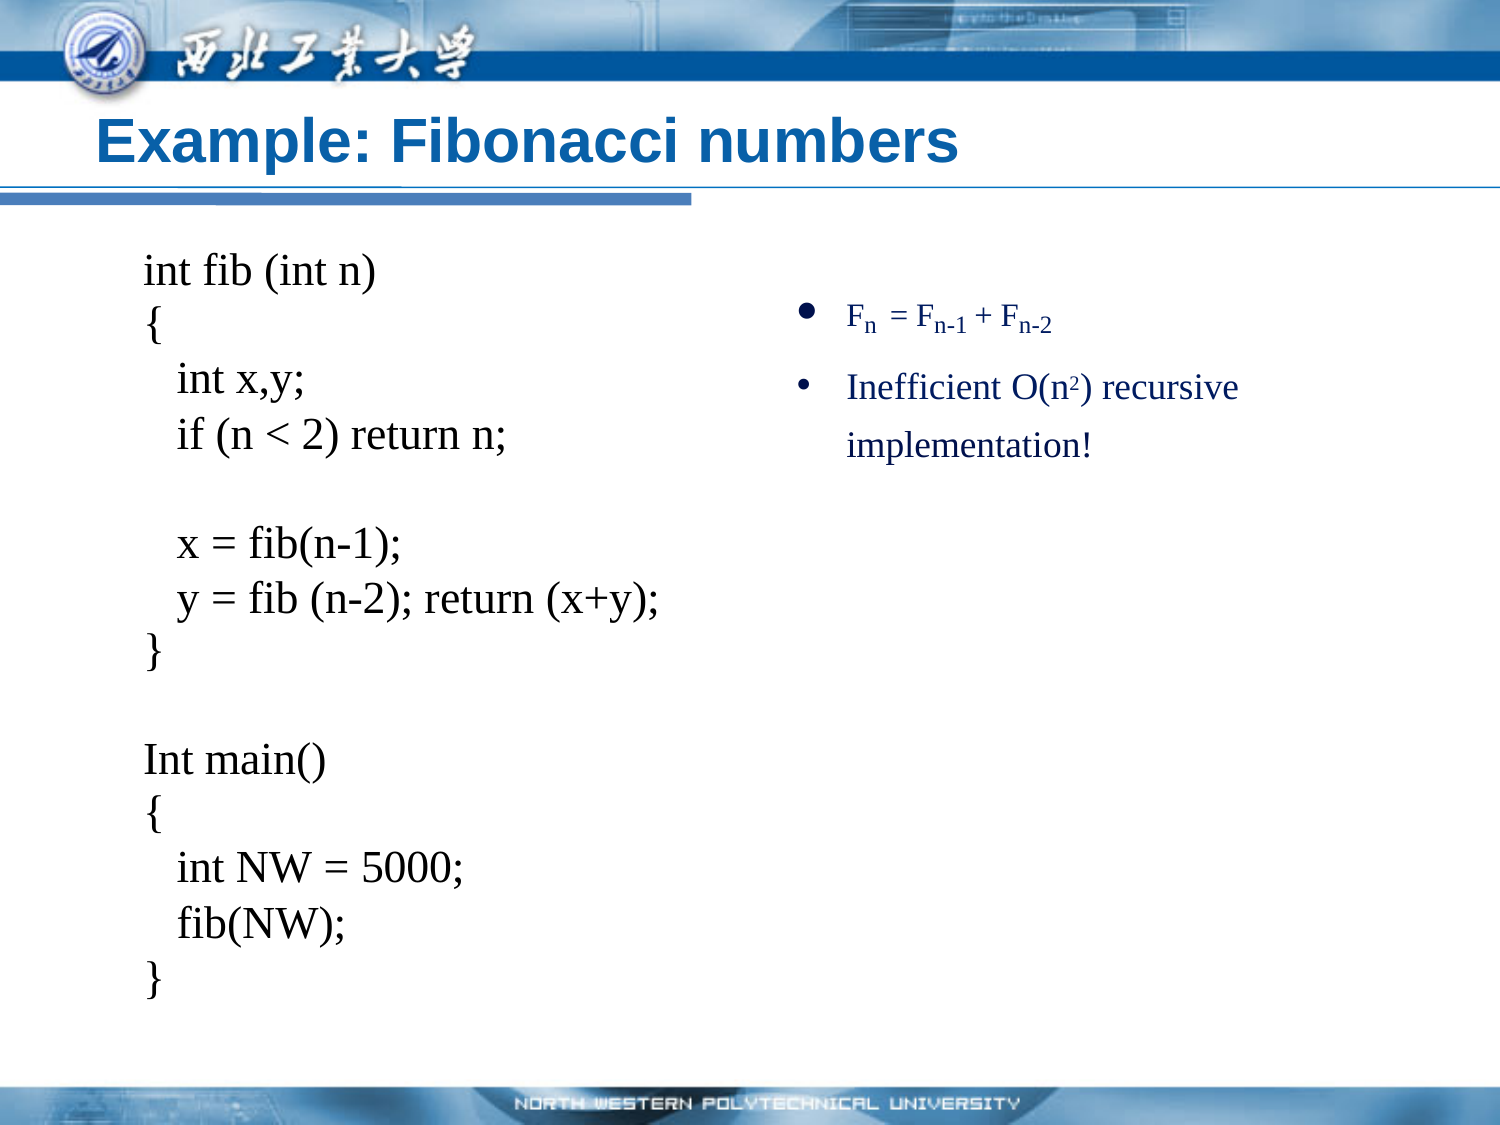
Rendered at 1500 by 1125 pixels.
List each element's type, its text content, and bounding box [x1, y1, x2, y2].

picture [0, 0, 1500, 186]
text_box Example: Fibonacci numbers [93, 100, 966, 176]
text_box Fn = Fn-1 + Fn-2 Inefficient O(n2) recursive implementation! [856, 277, 1248, 465]
picture [0, 188, 1500, 1125]
text_box int fib (int n) { int x,y; if (n < 2) return n; x = fib(n-1); y = fib (n-2); return (x+y); } Int main() { int NW = 5000; fib(NW); } [141, 241, 856, 1003]
